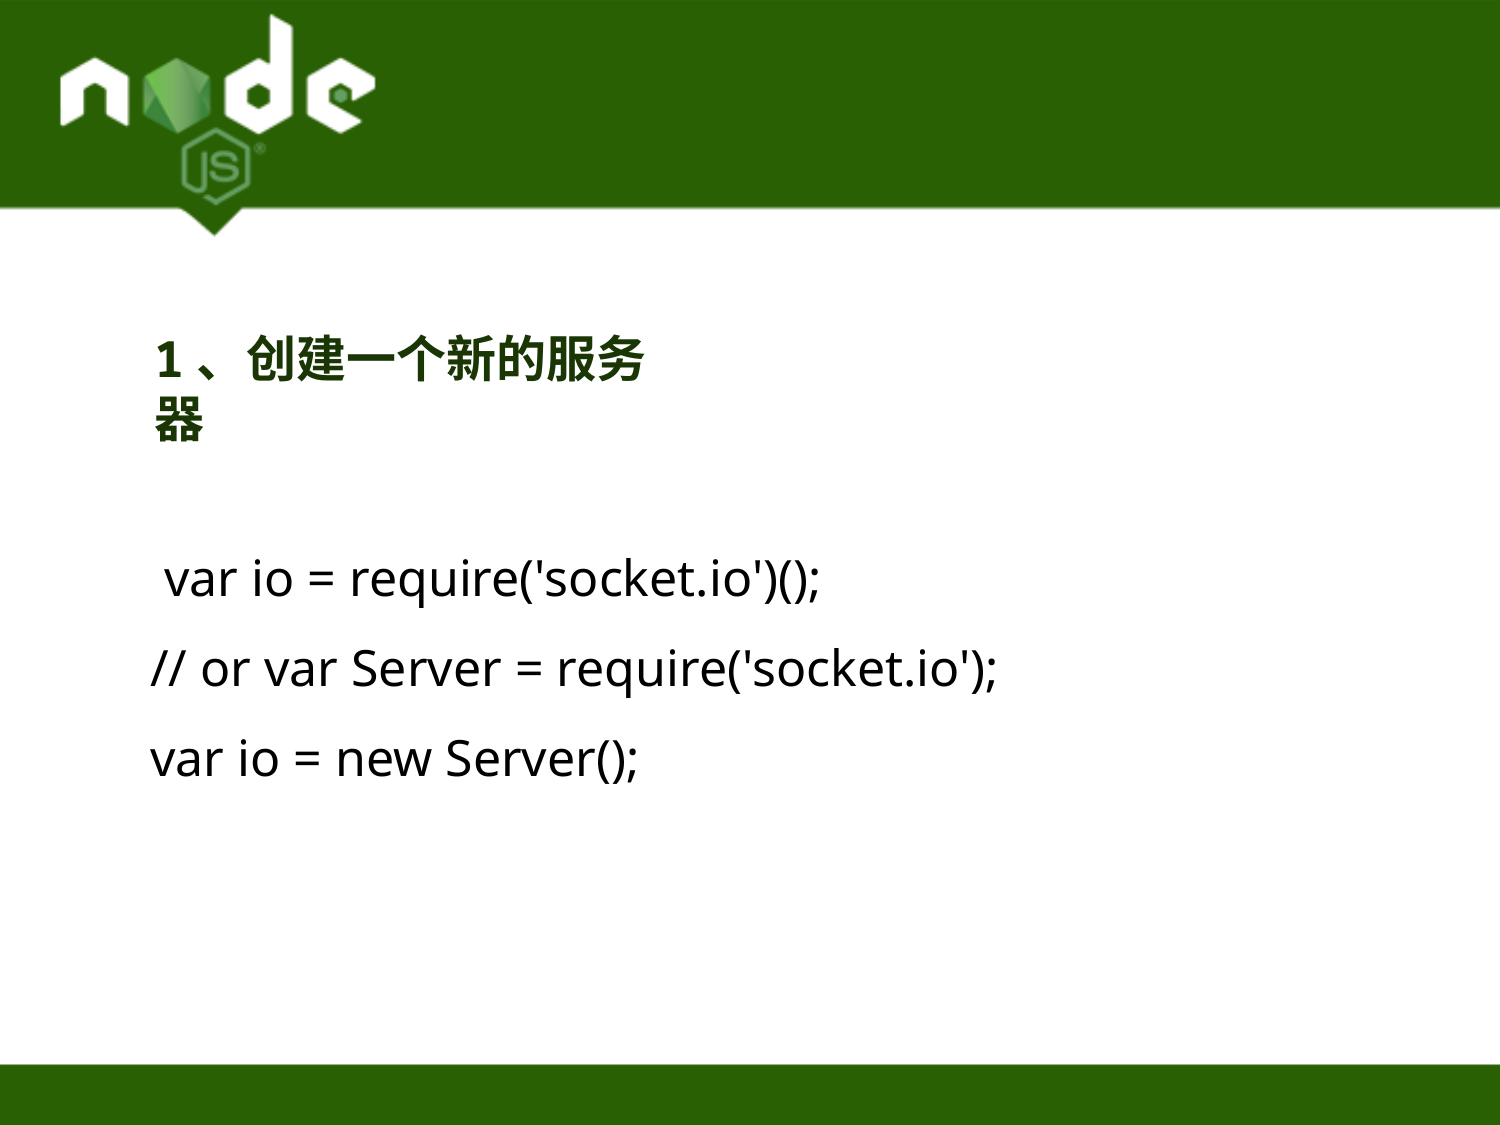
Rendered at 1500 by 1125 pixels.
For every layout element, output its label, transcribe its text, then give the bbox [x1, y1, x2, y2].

text_box var io = require('socket.io')(); // or var Server = require('socket.io'); var io = new Server(); [150, 516, 1273, 787]
picture [0, 0, 1500, 1125]
text_box 1、创建一个新的服务器 [139, 320, 703, 455]
